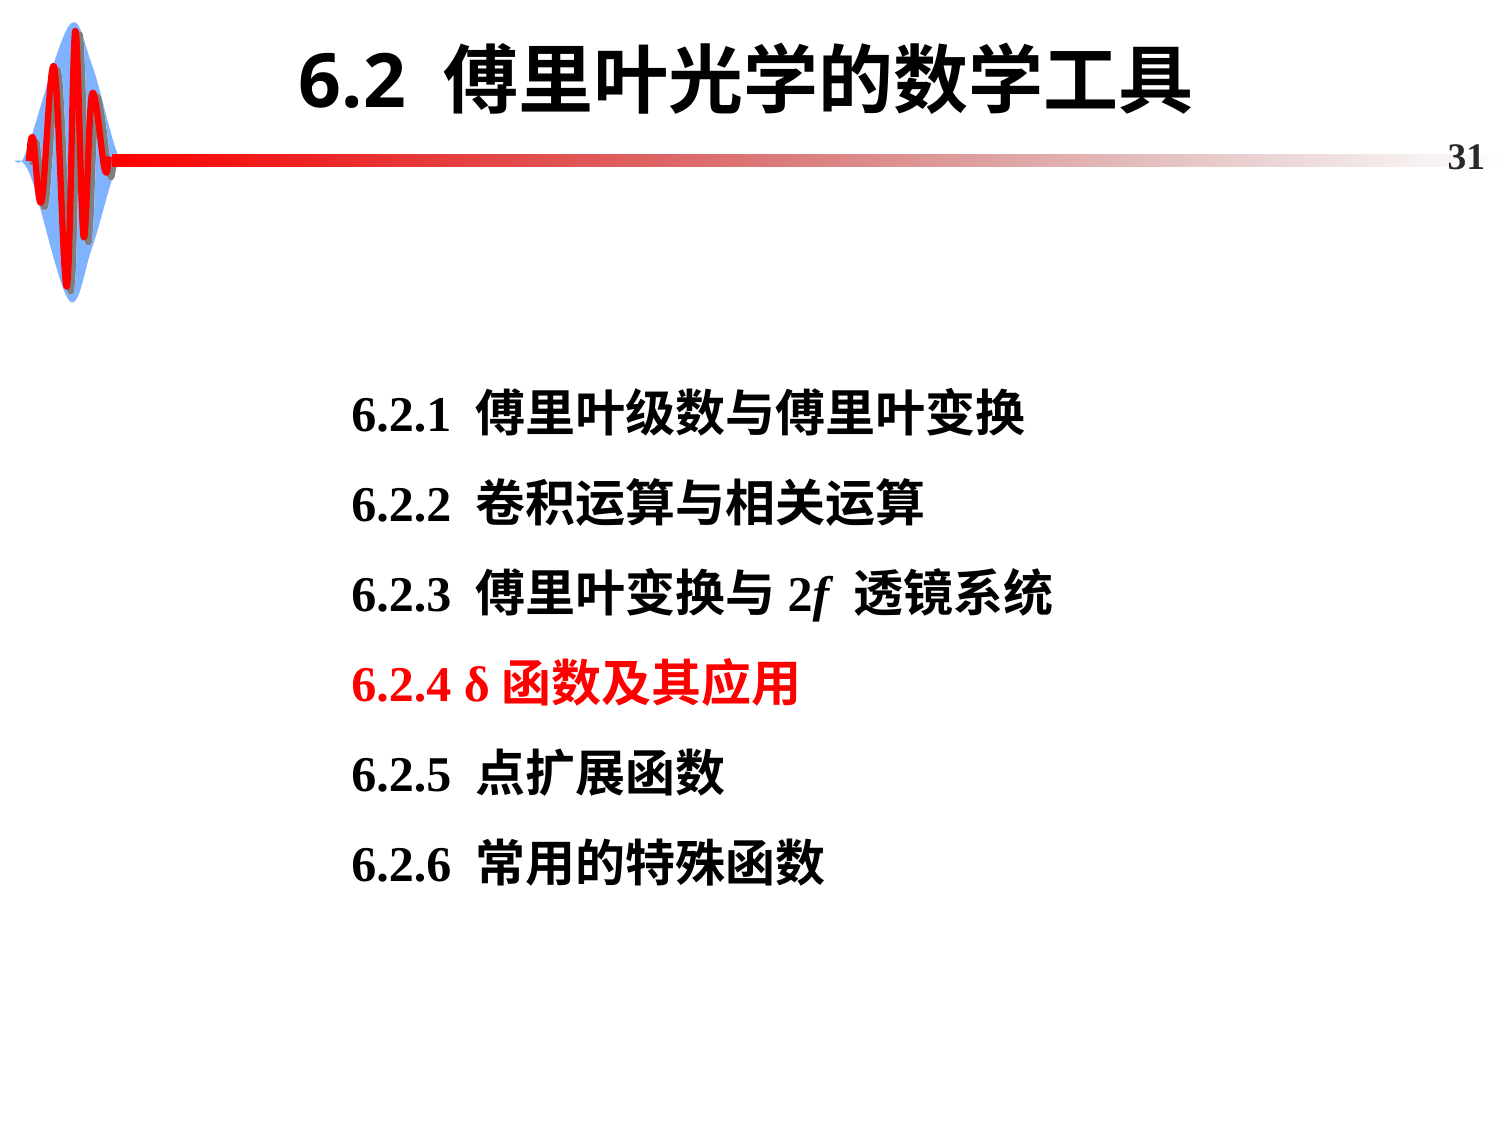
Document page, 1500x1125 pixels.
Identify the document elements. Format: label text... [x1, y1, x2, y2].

title 6.2 傅里叶光学的数学工具 [159, 19, 1334, 137]
text_box 6.2.1 傅里叶级数与傅里叶变换 6.2.2 卷积运算与相关运算 6.2.3 傅里叶变换与2f 透镜系统 6.2.4 δ函数及其应用 6.2.5 点扩展函数 6.2.6 常用的特殊函数 [336, 344, 1223, 899]
slide_number 31 [1370, 137, 1500, 173]
